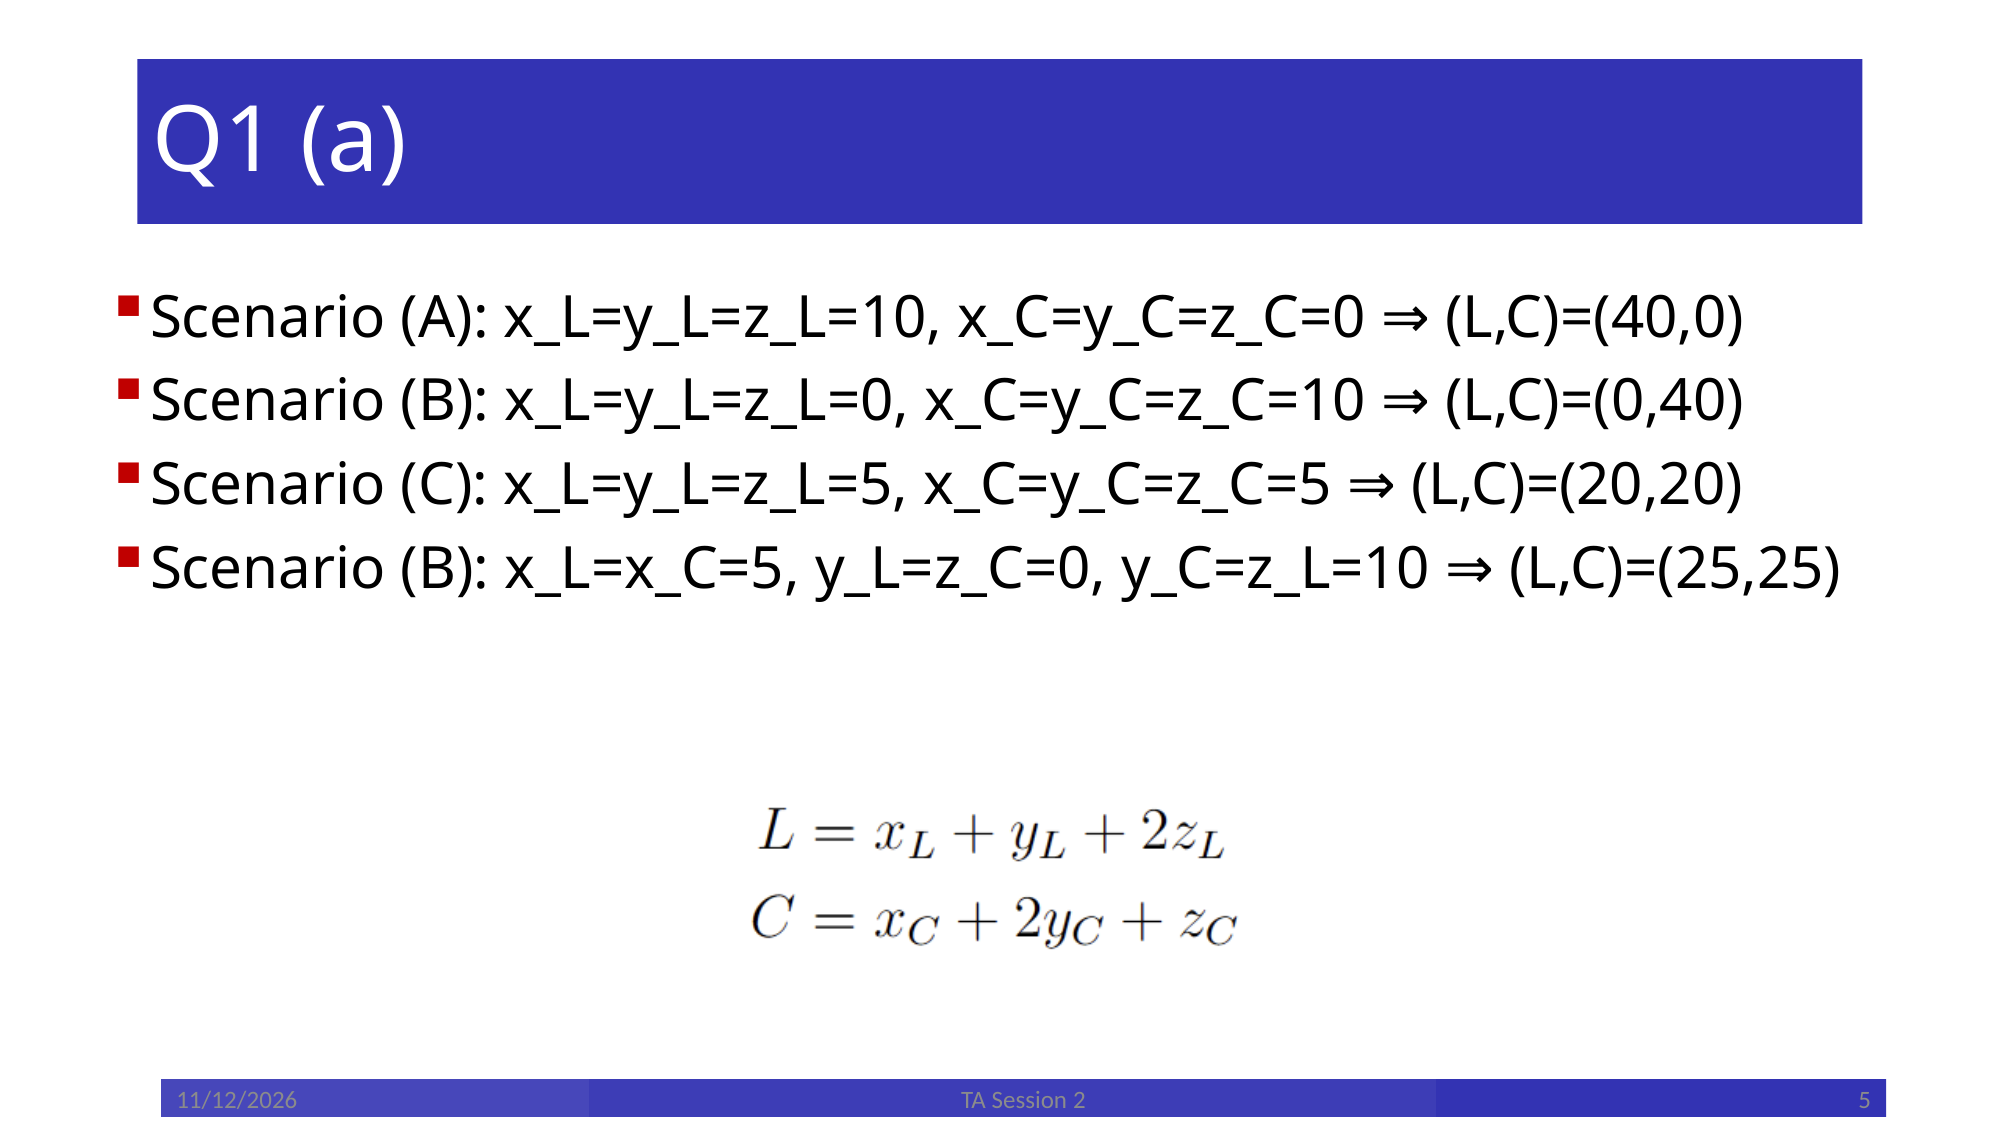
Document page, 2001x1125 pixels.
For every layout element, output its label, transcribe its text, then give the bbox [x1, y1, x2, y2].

footer TA Session 2 [589, 1079, 1436, 1118]
text_box Scenario (A): x_L=y_L=z_L=10, x_C=y_C=z_C=0 ⇒ (L,C)=(40,0) Scenario (B): x_L=y_L=z_L=0, x_C=y_C=z_C=10 ⇒ (L,C)=(0,40) Scenario (C): x_L=y_L=z_L=5, x_C=y_C=z_C=5 ⇒ (L,C)=(20,20) Scenario (B): x_L=x_C=5, y_L=z_C=0, y_C=z_L=10 ⇒ (L,C)=(25,25) [97, 279, 1887, 972]
title Q1 (a) [137, 59, 1863, 224]
slide_number 5 [1436, 1079, 1887, 1118]
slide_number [161, 1079, 589, 1118]
picture [716, 780, 1268, 969]
